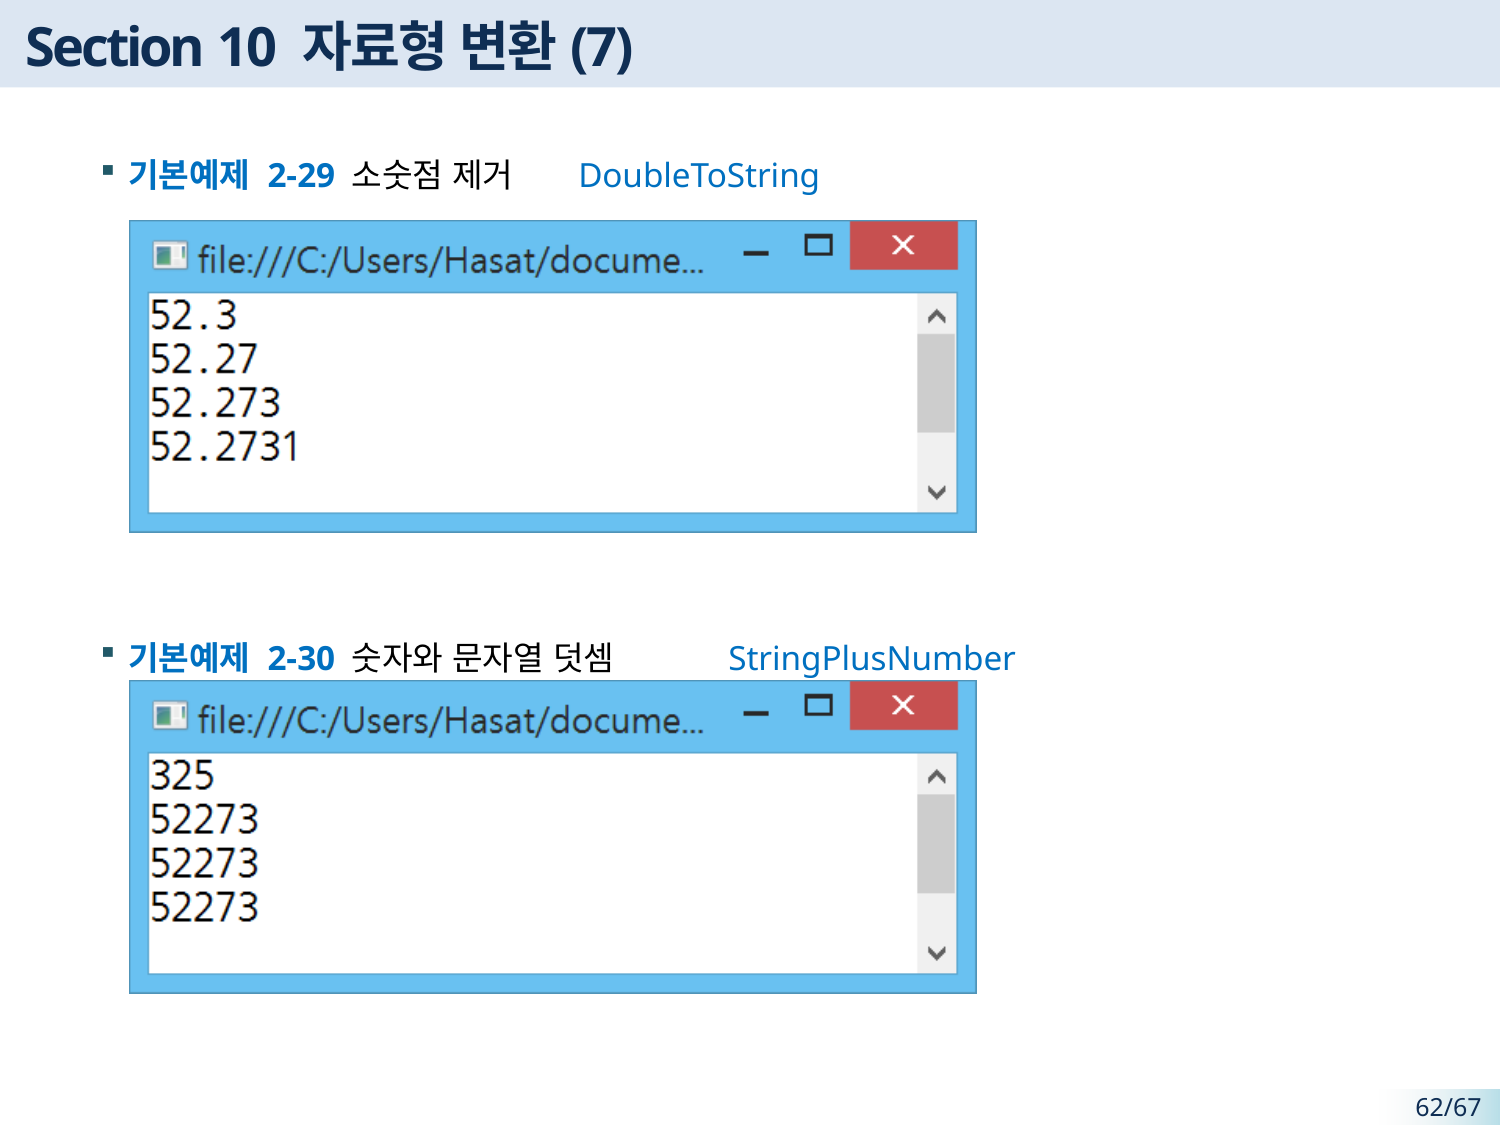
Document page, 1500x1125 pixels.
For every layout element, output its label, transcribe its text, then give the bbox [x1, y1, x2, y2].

title Section 10 자료형 변환(7) [10, 5, 1288, 84]
picture [129, 220, 977, 534]
list 기본예제 2-29 소숫점 제거 DoubleToString 기본예제 2-30 숫자와 문자열 덧셈 StringPlusNumber [10, 126, 1481, 1057]
picture [129, 680, 977, 994]
